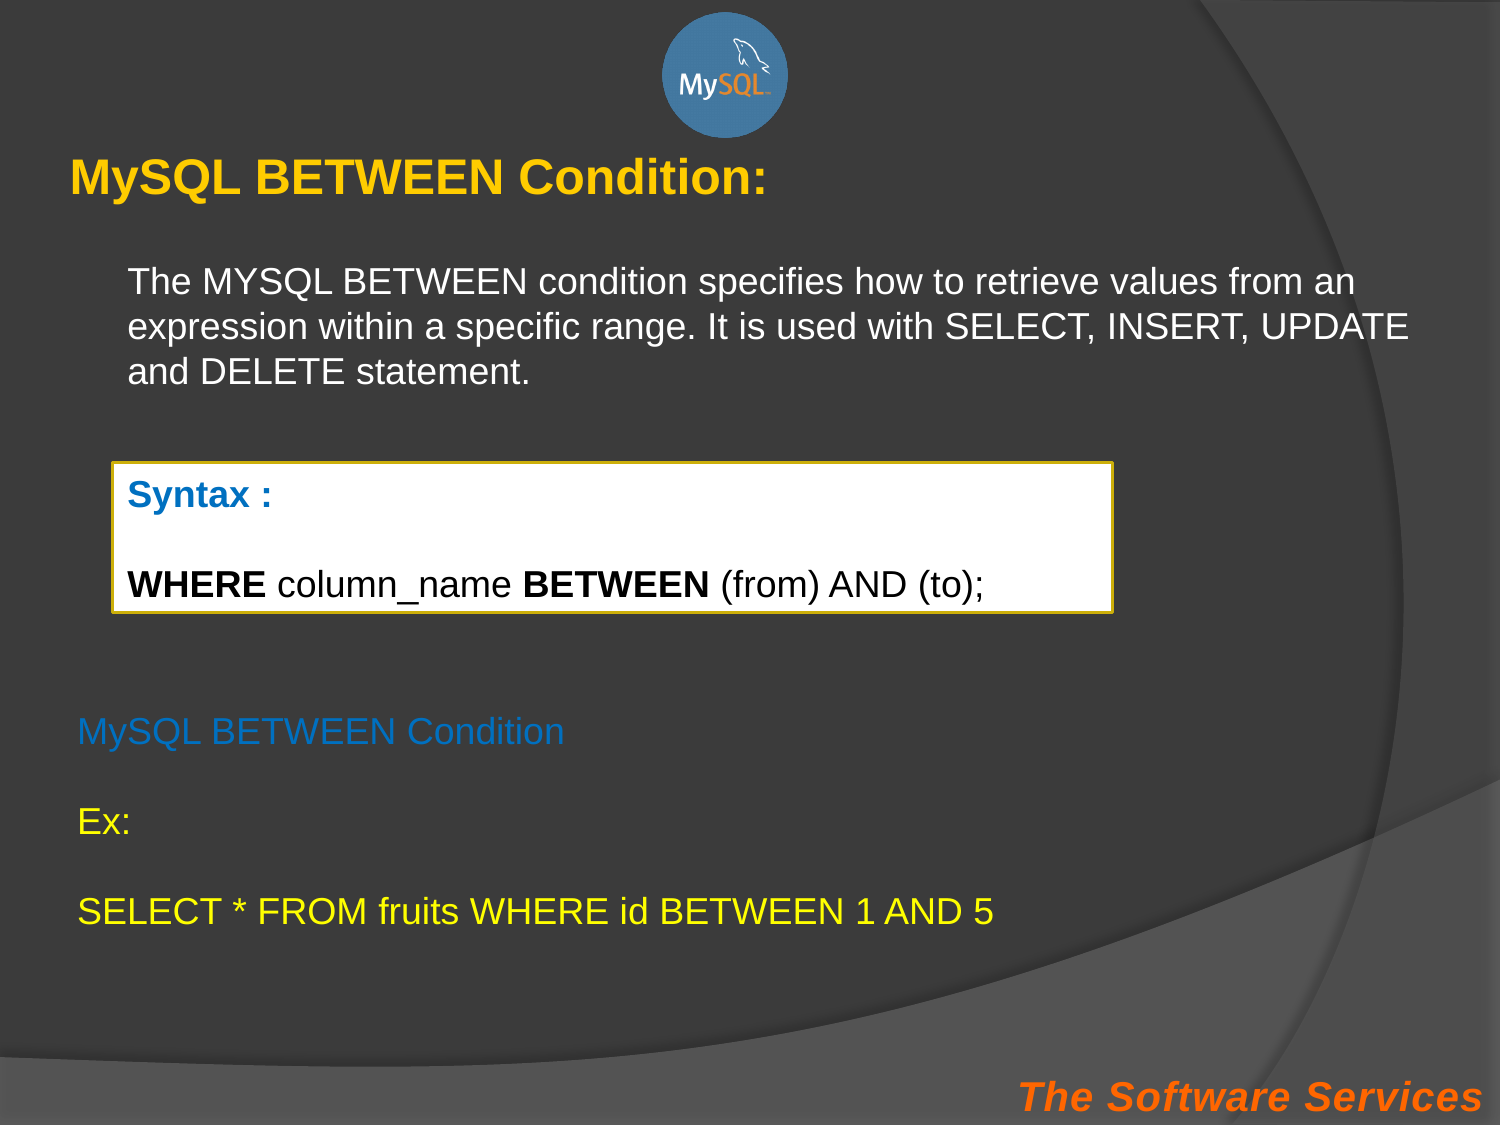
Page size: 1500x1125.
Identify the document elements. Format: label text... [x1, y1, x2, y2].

text_box Syntax : WHERE column_name BETWEEN (from) AND (to); [111, 461, 1114, 614]
text_box MySQL BETWEEN Condition: [40, 137, 784, 213]
text_box The MYSQL BETWEEN condition specifies how to retrieve values from an expression within a specific range. It is used with SELECT, INSERT, UPDATE and DELETE statement. [112, 249, 1475, 400]
text_box MySQL BETWEEN Condition Ex: SELECT * FROM fruits WHERE id BETWEEN 1 AND 5 [62, 699, 1350, 1120]
text_box The Software Services [1002, 1062, 1499, 1125]
picture [662, 12, 788, 138]
